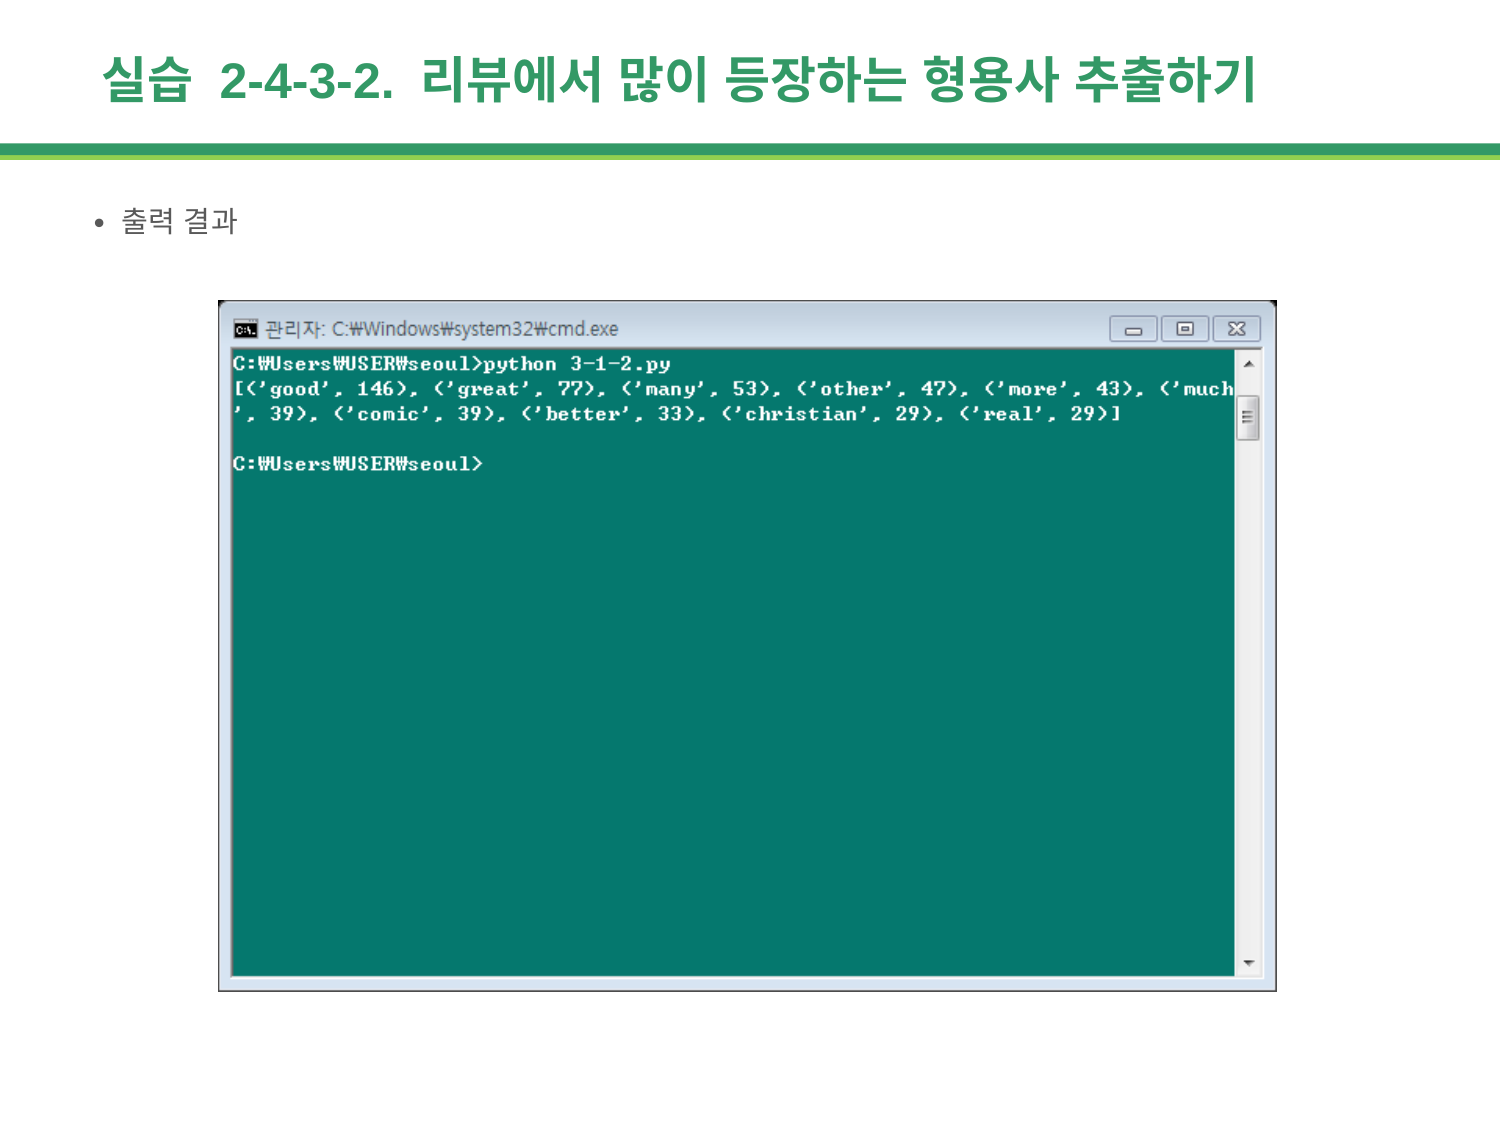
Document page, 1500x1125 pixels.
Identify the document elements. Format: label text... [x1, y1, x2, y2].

text_box [0, 141, 1500, 157]
text_box [0, 157, 1500, 162]
text_box ∙ 출력 결과 [75, 196, 1412, 246]
text_box 실습 2-4-3-2. 리뷰에서 많이 등장하는 형용사 추출하기 [86, 41, 1274, 116]
picture [217, 300, 1277, 992]
